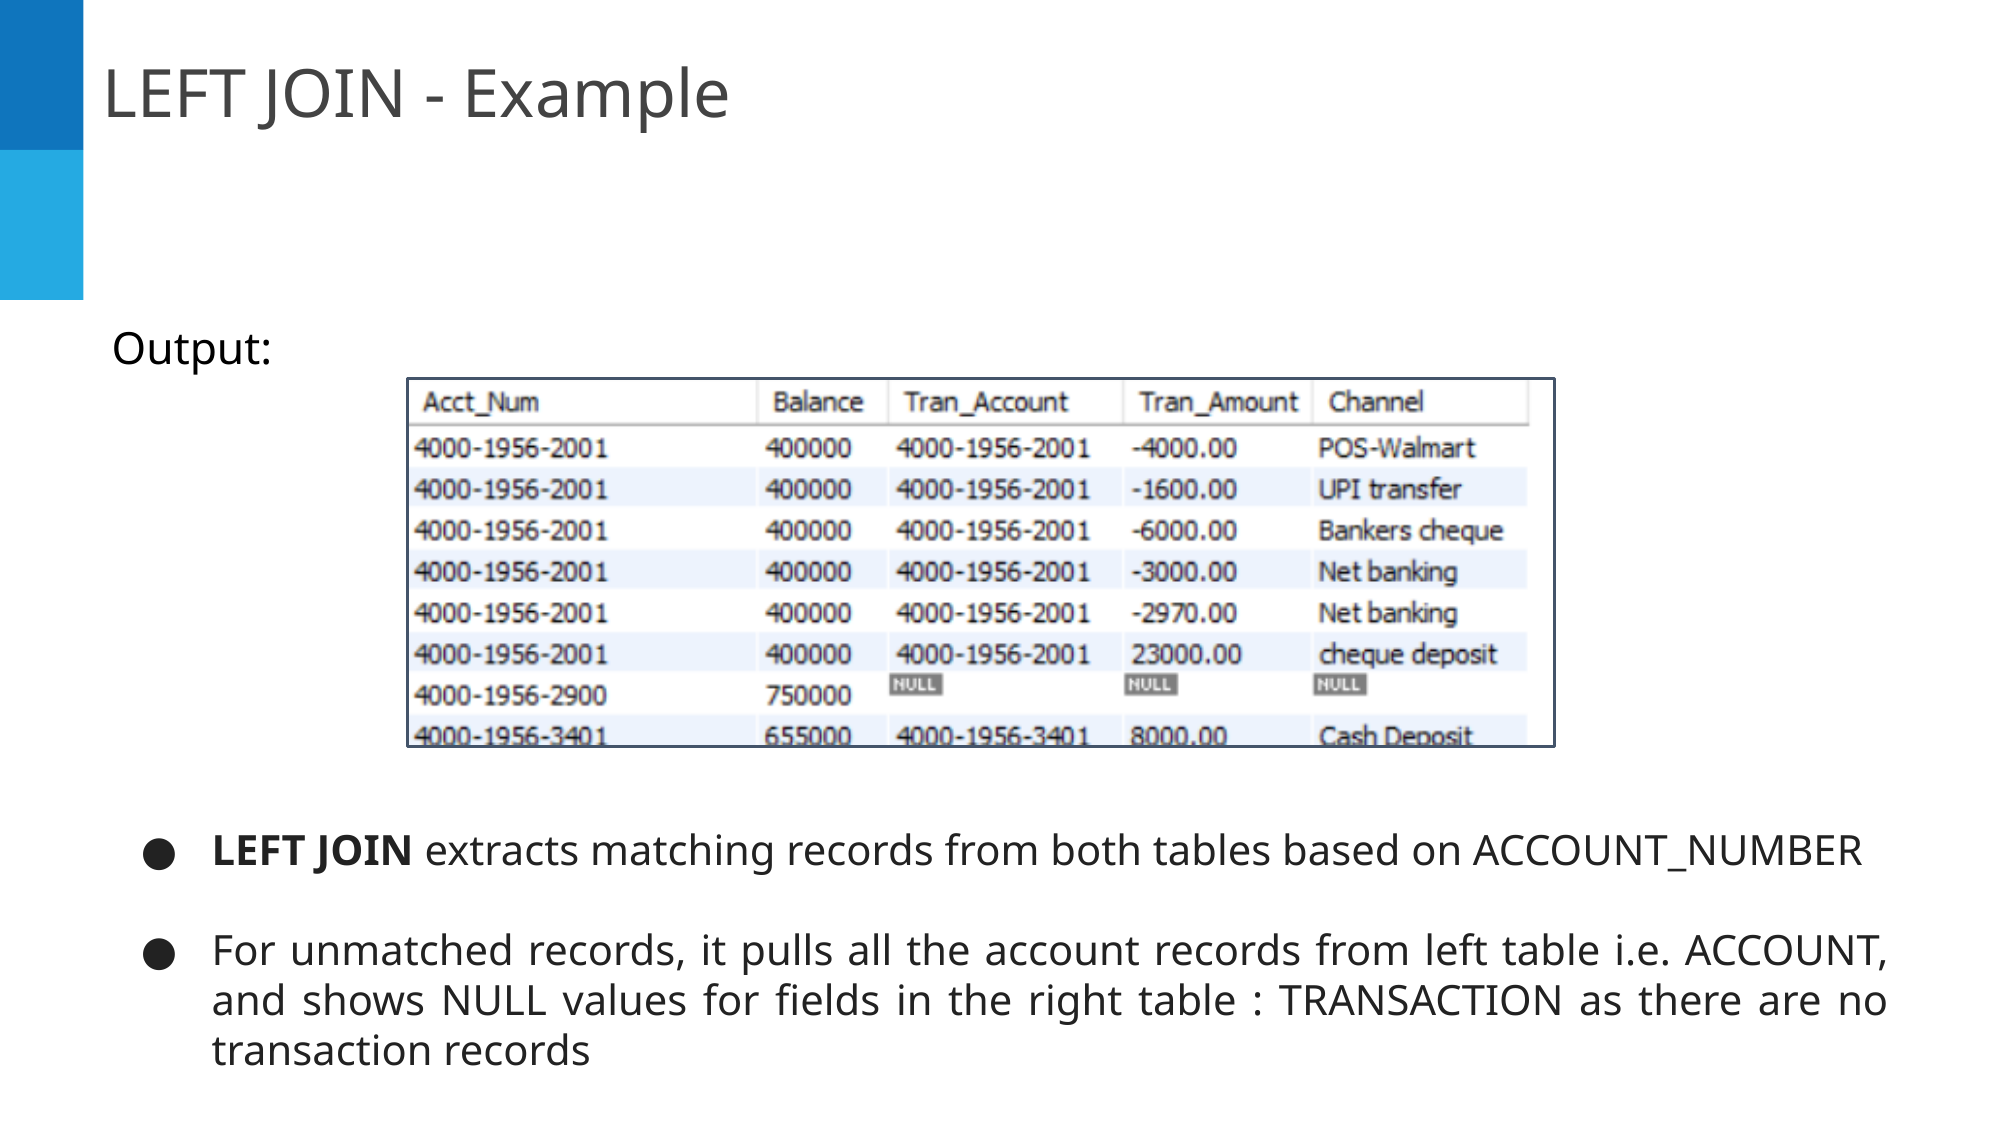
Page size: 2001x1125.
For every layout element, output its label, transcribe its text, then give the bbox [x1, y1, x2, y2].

text_box LEFT JOIN - Example [82, 30, 1713, 147]
text_box [0, 149, 84, 300]
text_box Output: [91, 299, 314, 388]
text_box [0, 0, 84, 149]
picture [409, 379, 1554, 745]
text_box LEFT JOIN extracts matching records from both tables based on ACCOUNT_NUMBER For unmatched records, it pulls all the account records from left table i.e. ACCOUNT, and shows NULL values for fields in the right table : TRANSACTION as there are no transaction records [91, 804, 1910, 1086]
